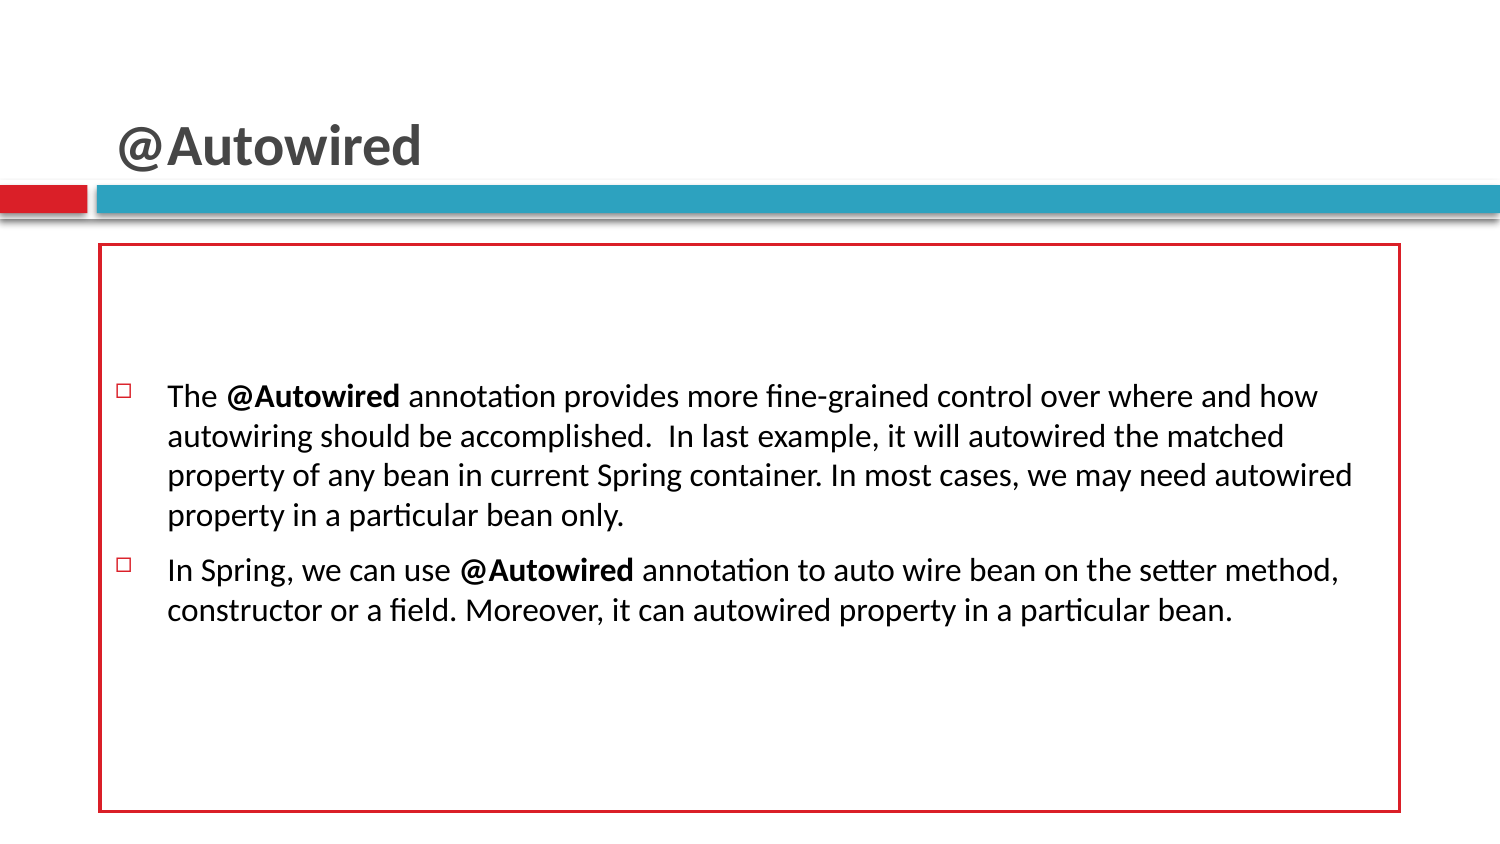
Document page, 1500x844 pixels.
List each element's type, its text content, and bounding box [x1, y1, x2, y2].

title @Autowired [99, 18, 1500, 185]
list The @Autowired annotation provides more fine-grained control over where and how autowiring should be accomplished. In last example, it will autowired the matched property of any bean in current Spring container. In most cases, we may need autowired property in a particular bean only. In Spring, we can use @Autowired annotation to auto wire bean on the setter method, constructor or a field. Moreover, it can autowired property in a particular bean. [98, 243, 1401, 813]
